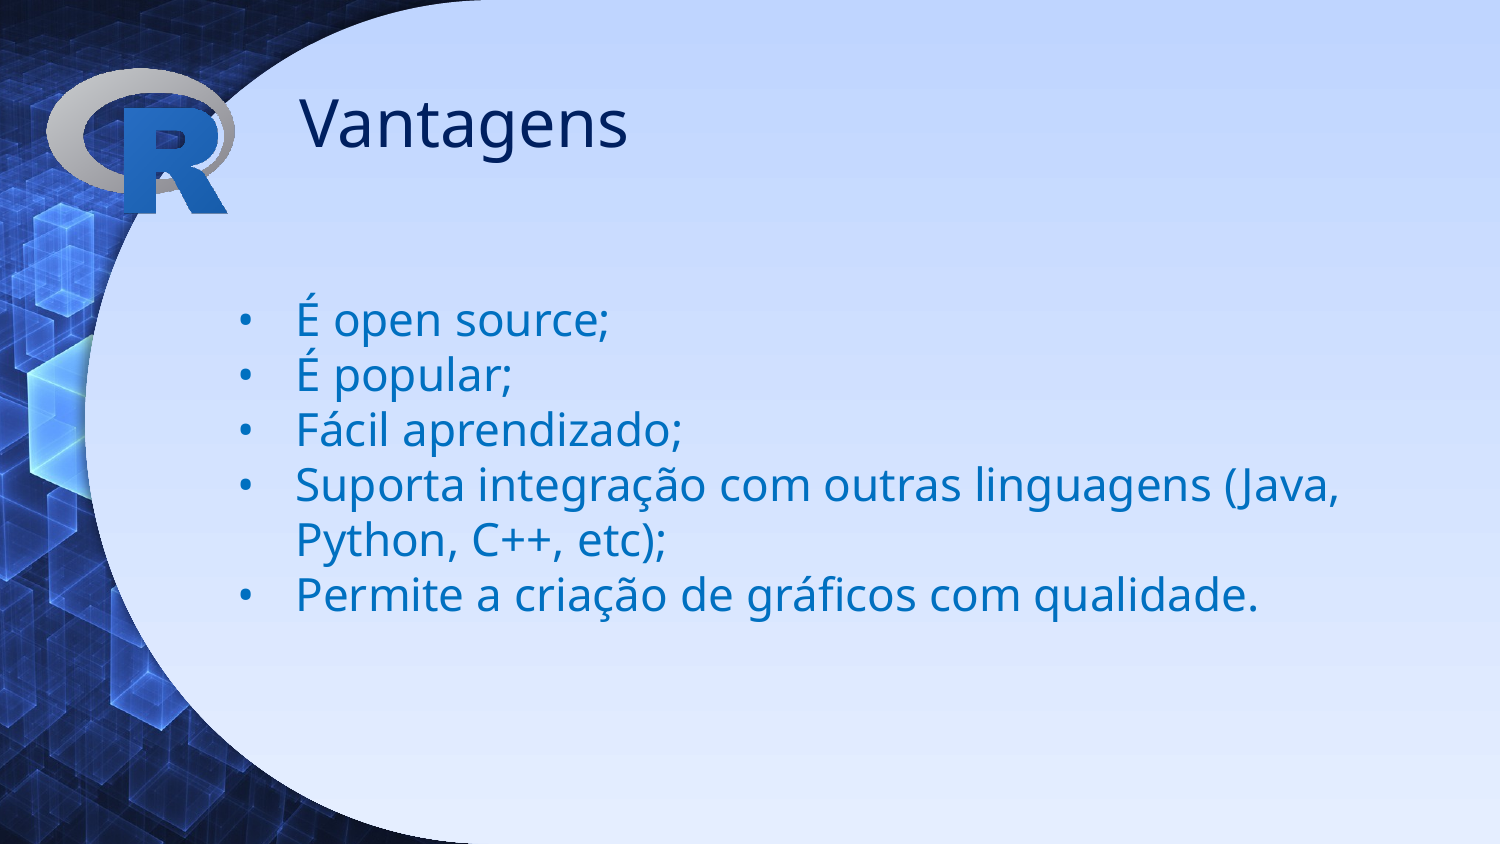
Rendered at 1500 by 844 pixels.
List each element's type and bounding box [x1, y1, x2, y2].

text_box [0, 0, 1500, 844]
picture [46, 67, 235, 214]
